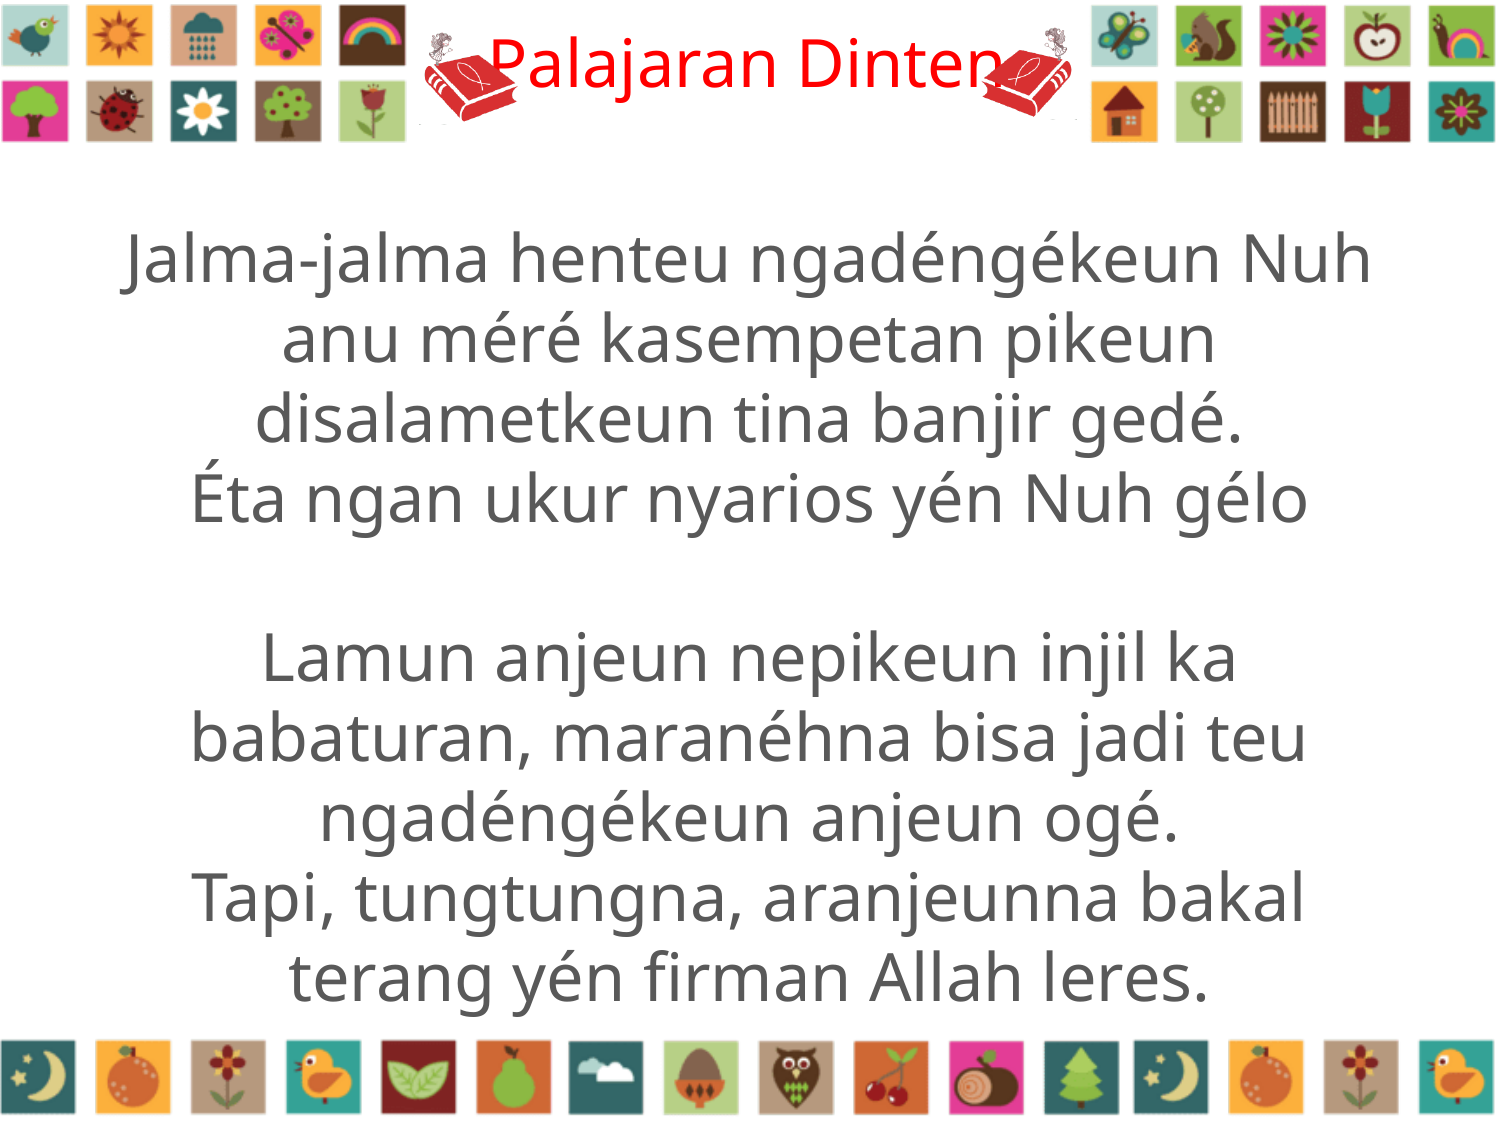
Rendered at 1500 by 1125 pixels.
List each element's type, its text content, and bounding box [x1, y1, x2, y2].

picture [950, 3, 1500, 150]
text_box Palajaran Dinten [425, 13, 948, 109]
picture [0, 3, 550, 150]
text_box Jalma-jalma henteu ngadéngékeun Nuh anu méré kasempetan pikeun disalametkeun tina banjir gedé. Éta ngan ukur nyarios yén Nuh gélo Lamun anjeun nepikeun injil ka babaturan, maranéhna bisa jadi teu ngadéngékeun anjeun ogé. Tapi, tungtungna, aranjeunna bakal terang yén firman Allah leres. [76, 208, 1424, 1023]
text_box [0, 1028, 1500, 1118]
